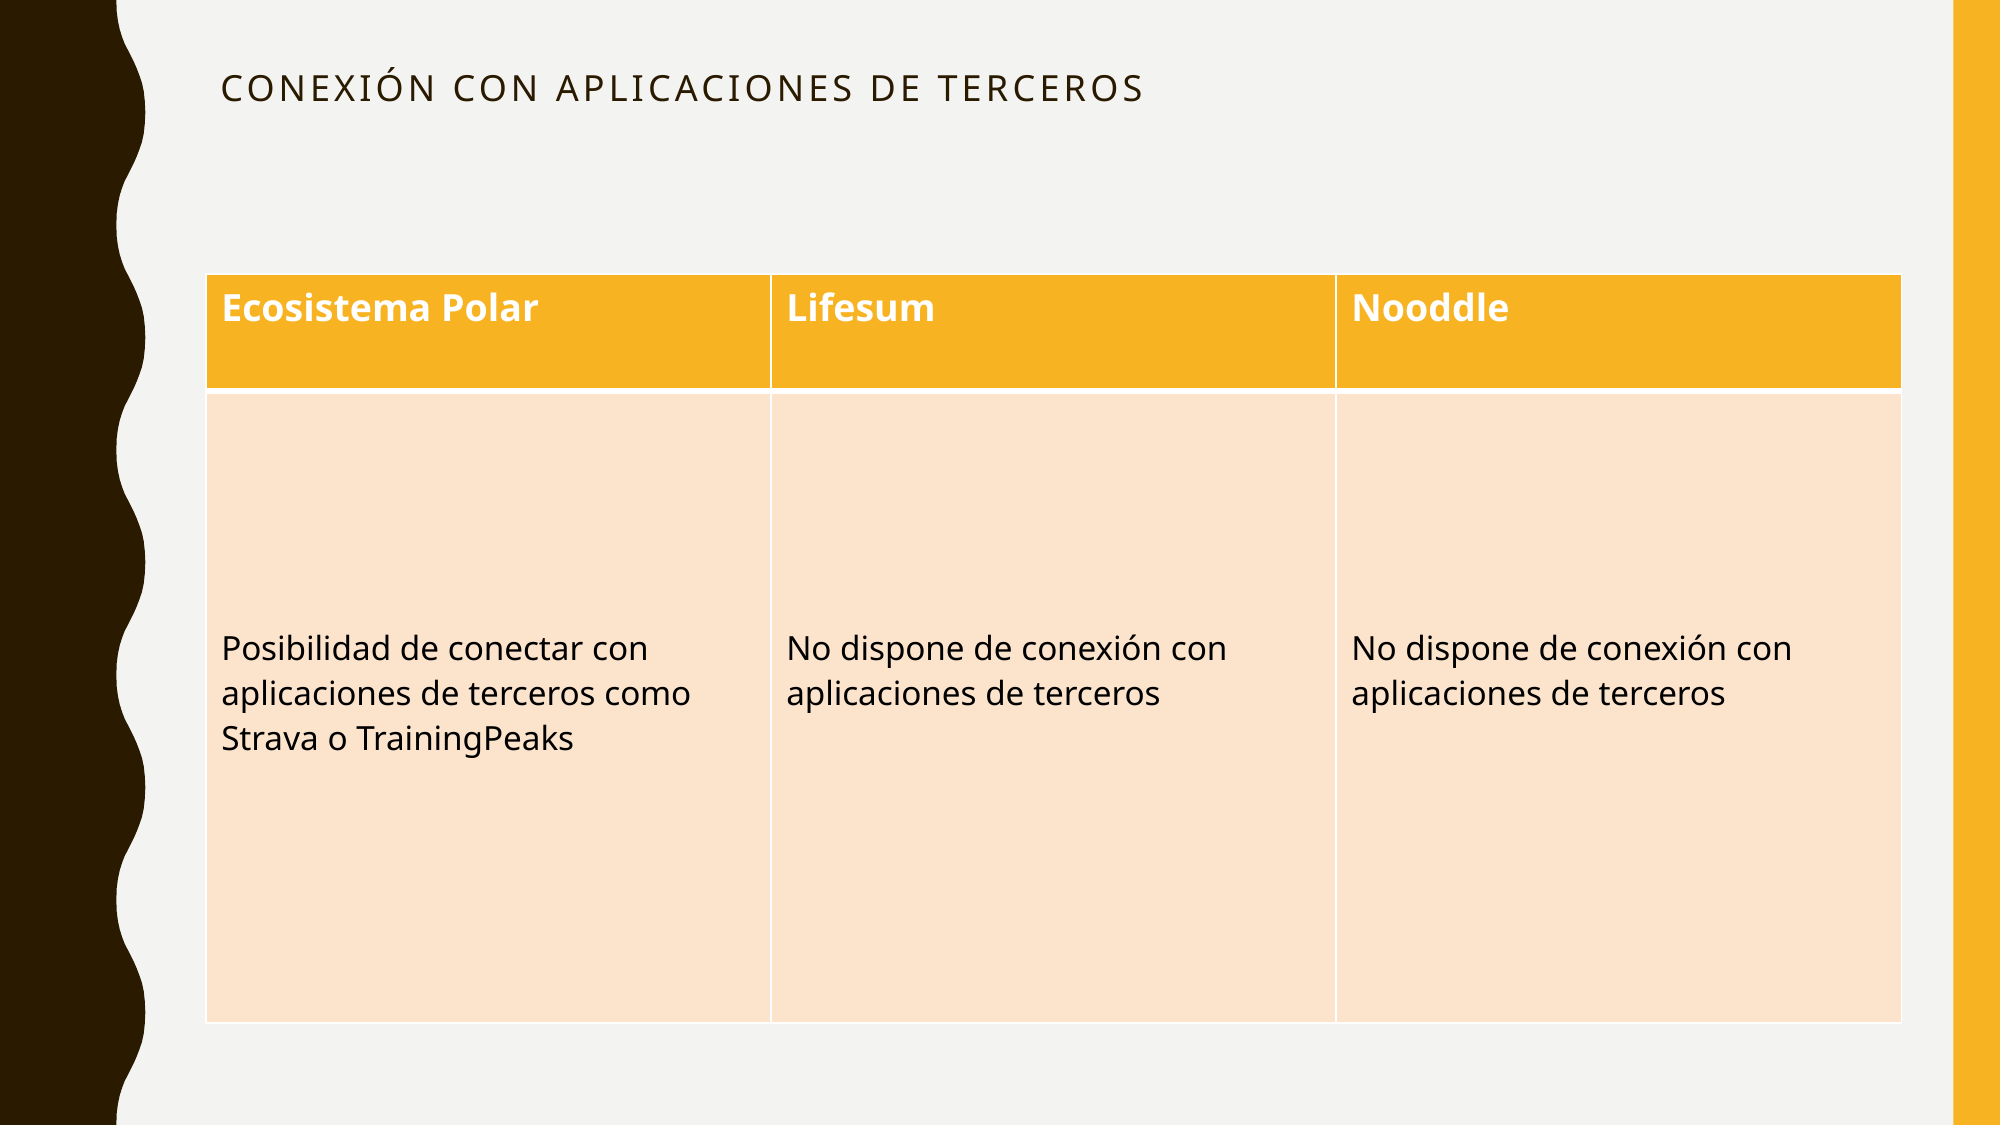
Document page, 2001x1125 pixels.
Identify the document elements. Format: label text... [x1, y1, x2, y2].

table_cell No dispone de conexión con aplicaciones de terceros [772, 394, 1335, 1022]
table_header Ecosistema Polar [207, 275, 770, 388]
table_header Lifesum [772, 275, 1335, 388]
title Conexión con aplicaciones de terceros [205, 62, 1875, 161]
table_header Nooddle [1337, 275, 1901, 388]
table_cell No dispone de conexión con aplicaciones de terceros [1337, 394, 1901, 1022]
table_cell Posibilidad de conectar con aplicaciones de terceros como Strava o TrainingPeaks [207, 394, 770, 1022]
